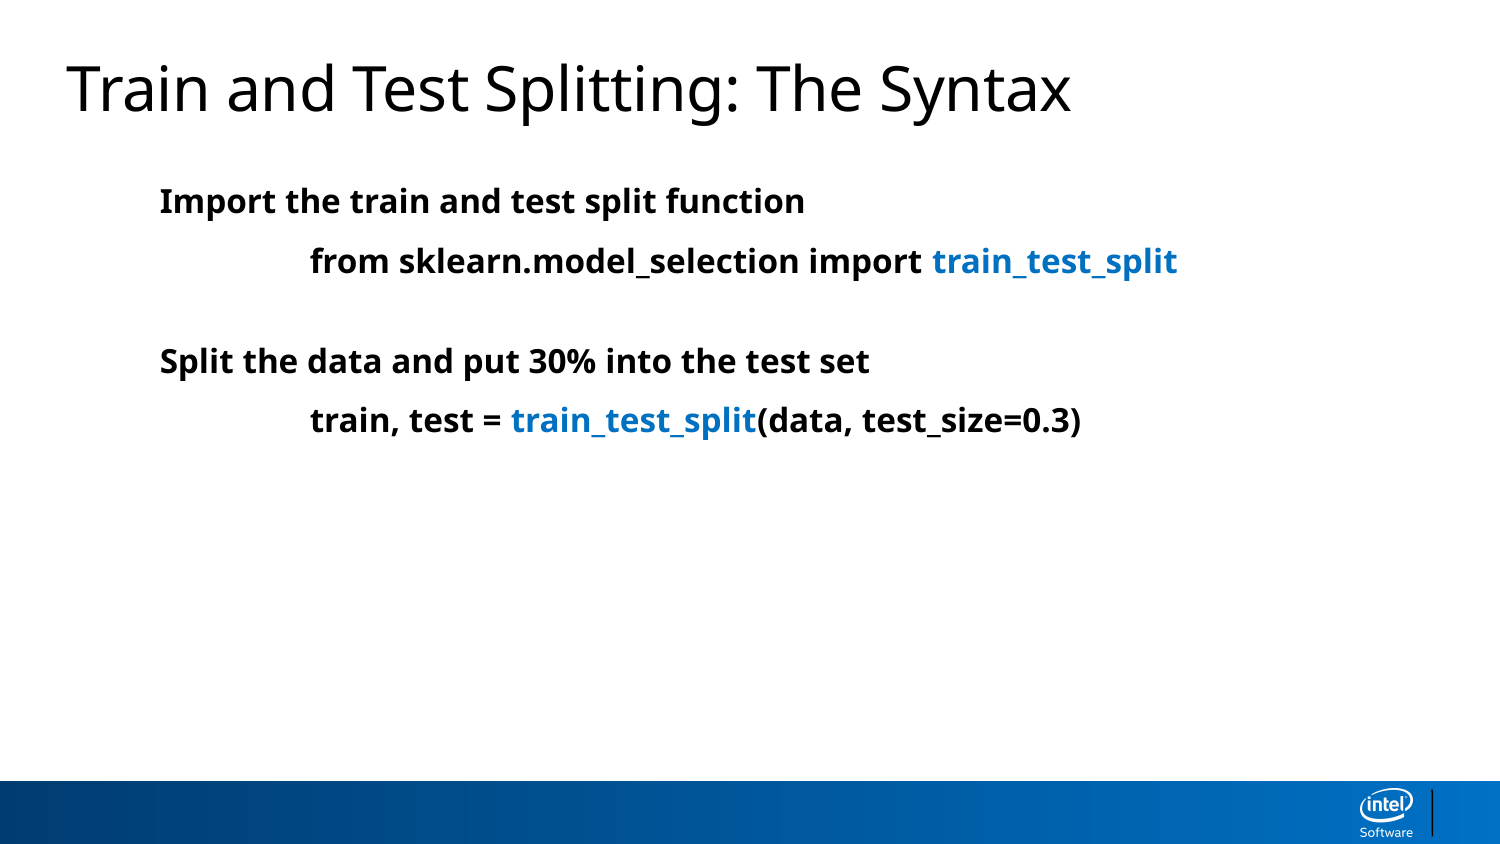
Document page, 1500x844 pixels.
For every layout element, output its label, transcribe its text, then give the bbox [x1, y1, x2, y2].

picture [1360, 788, 1413, 837]
text_box Import the train and test split function from sklearn.model_selection import train_test_split Split the data and put 30% into the test set train, test = train_test_split(data, test_size=0.3) [145, 152, 1414, 487]
text_box Train and Test Splitting: The Syntax [65, 48, 1450, 124]
